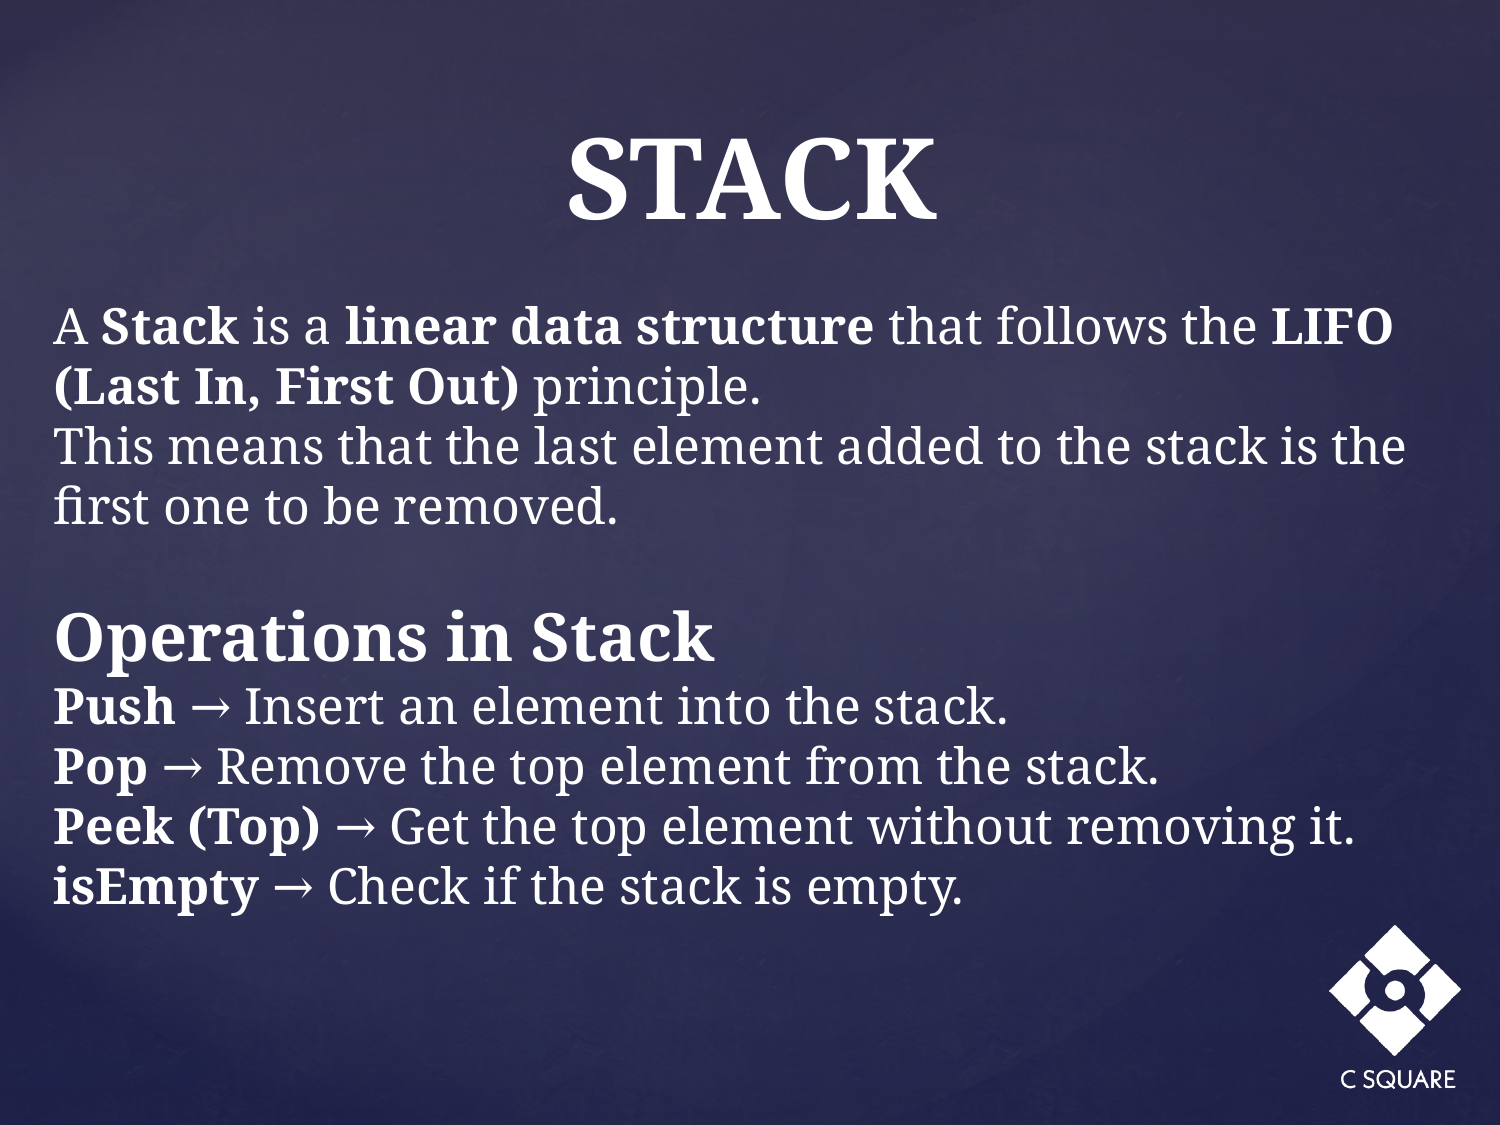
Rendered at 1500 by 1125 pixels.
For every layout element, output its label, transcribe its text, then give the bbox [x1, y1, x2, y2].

picture [1275, 861, 1500, 1124]
text_box A Stack is a linear data structure that follows the LIFO (Last In, First Out) principle. This means that the last element added to the stack is the first one to be removed. Operations in Stack Push → Insert an element into the stack. Pop → Remove the top element from the stack. Peek (Top) → Get the top element without removing it. isEmpty → Check if the stack is empty. [38, 287, 1464, 923]
text_box STACK [551, 99, 952, 250]
